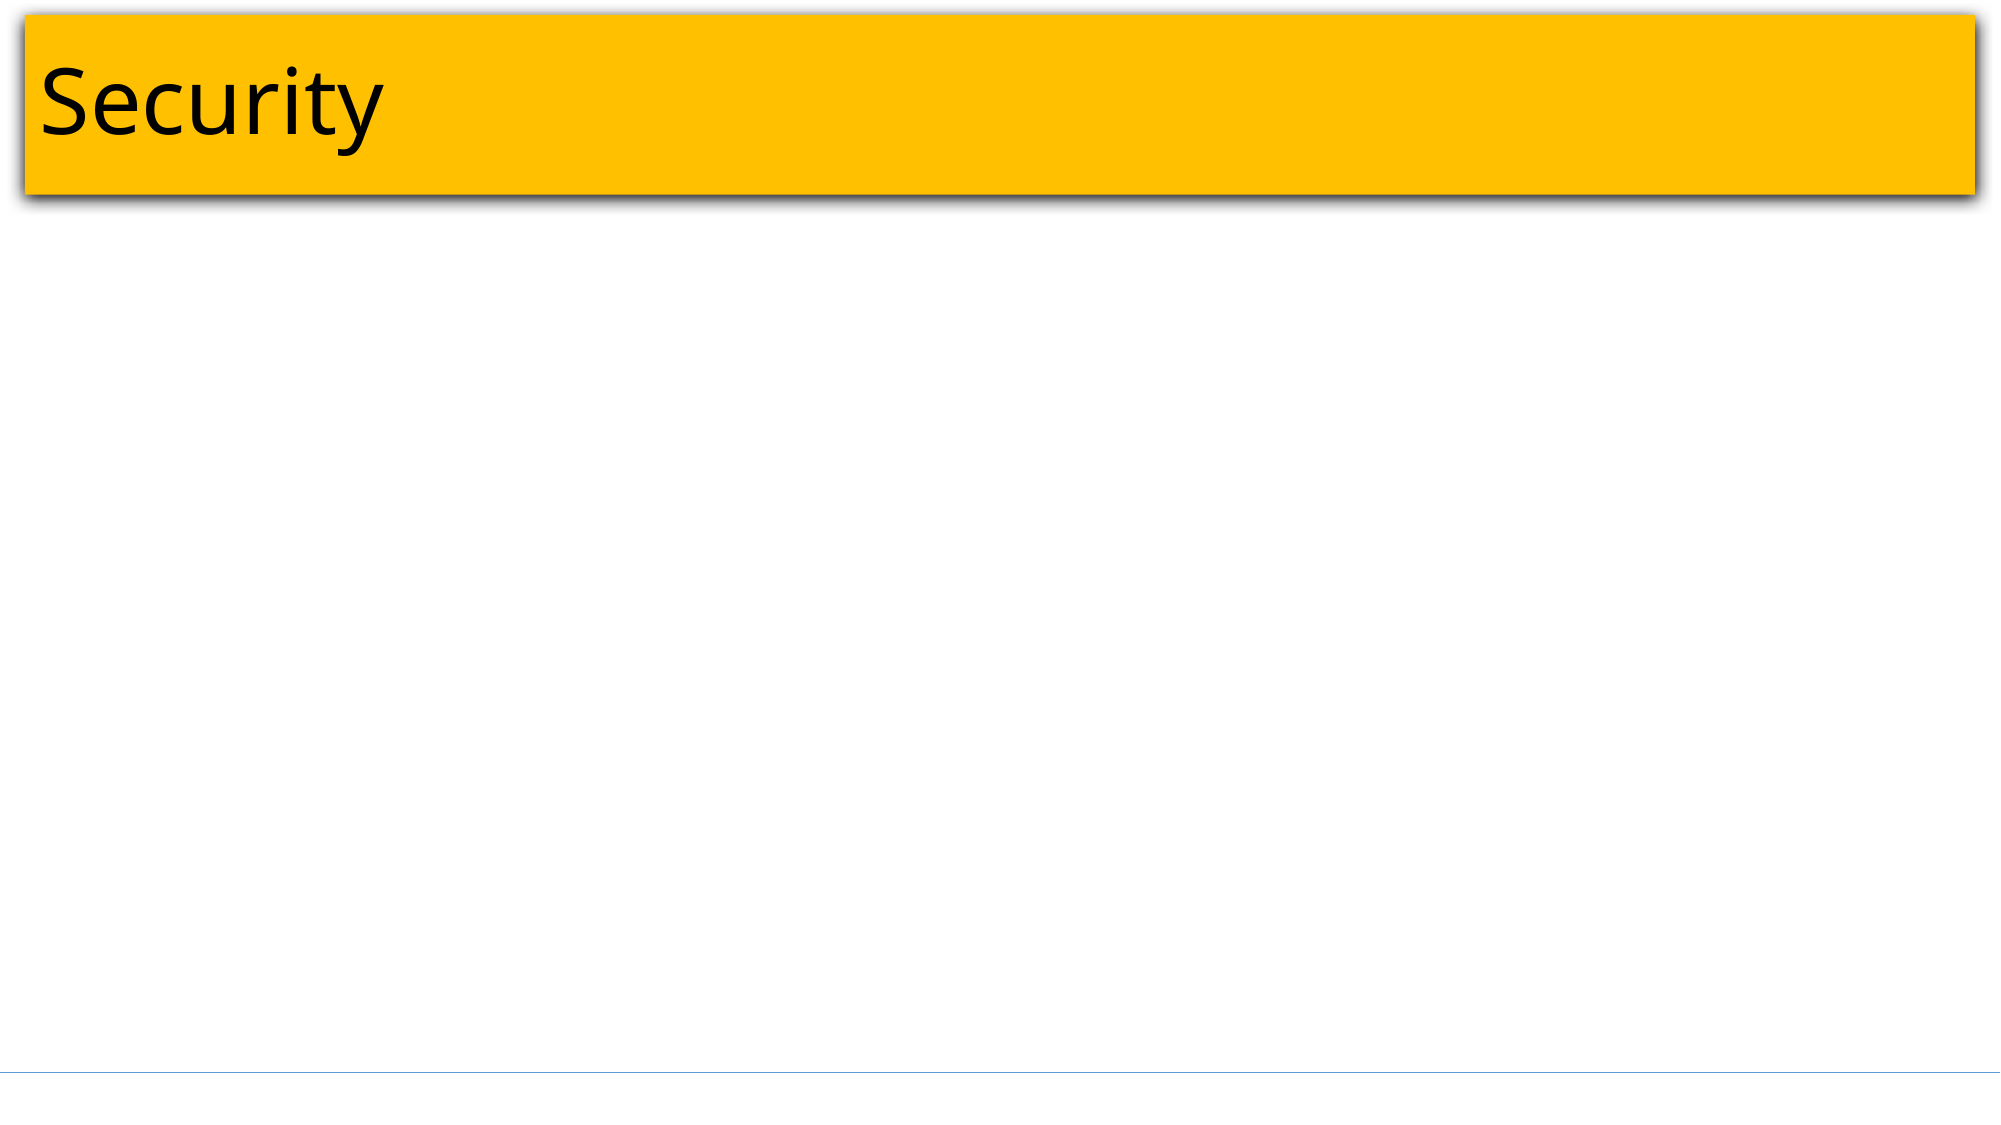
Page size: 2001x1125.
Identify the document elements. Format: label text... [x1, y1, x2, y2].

title Security [24, 14, 1975, 195]
